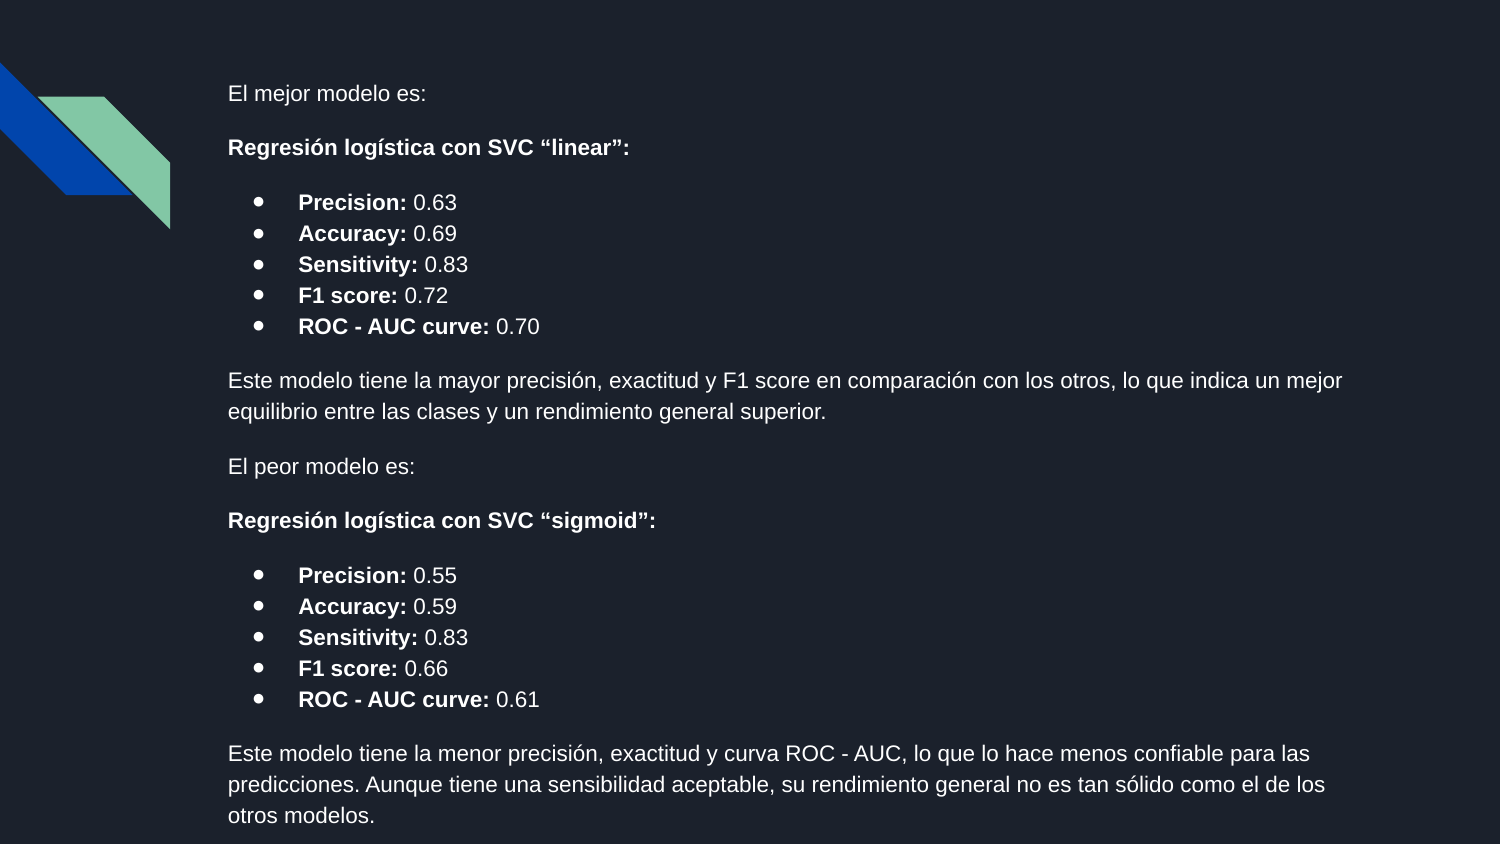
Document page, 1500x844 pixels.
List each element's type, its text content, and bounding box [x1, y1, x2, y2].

list El mejor modelo es: Regresión logística con SVC “linear”: Precision: 0.63 Accuracy: 0.69 Sensitivity: 0.83 F1 score: 0.72 ROC - AUC curve: 0.70 Este modelo tiene la mayor precisión, exactitud y F1 score en comparación con los otros, lo que indica un mejor equilibrio entre las clases y un rendimiento general superior. El peor modelo es: Regresión logística con SVC “sigmoid”: Precision: 0.55 Accuracy: 0.59 Sensitivity: 0.83 F1 score: 0.66 ROC - AUC curve: 0.61 Este modelo tiene la menor precisión, exactitud y curva ROC - AUC, lo que lo hace menos confiable para las predicciones. Aunque tiene una sensibilidad aceptable, su rendimiento general no es tan sólido como el de los otros modelos. [212, 59, 1368, 844]
